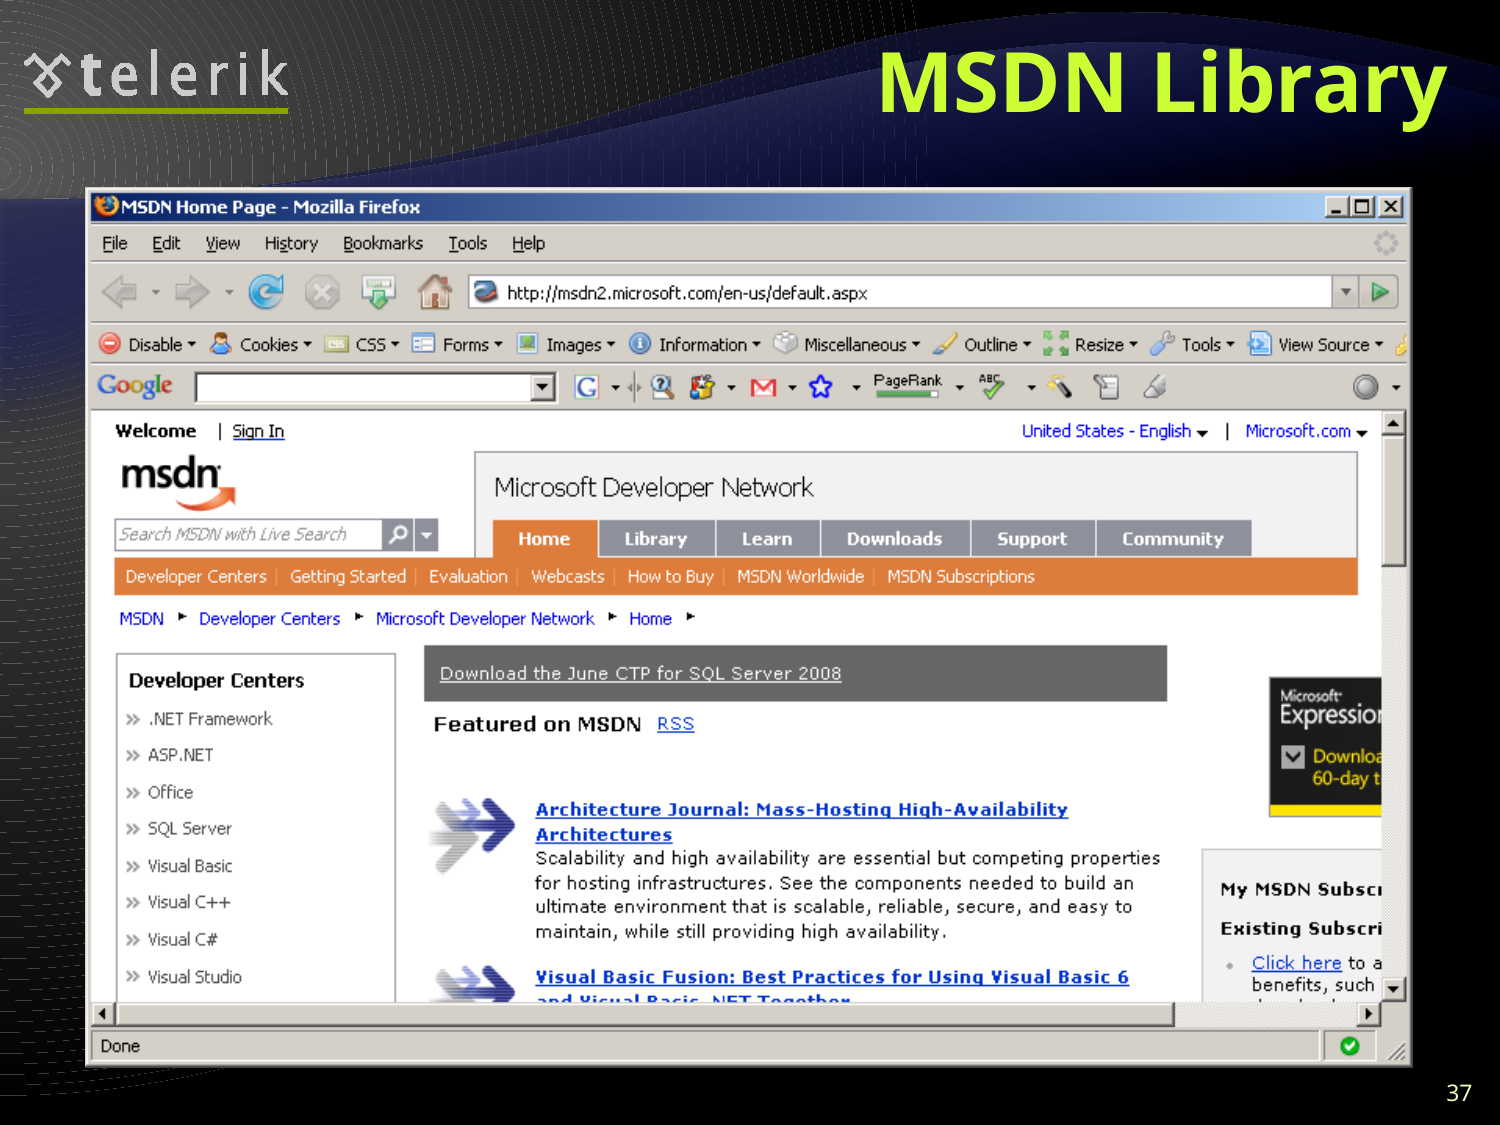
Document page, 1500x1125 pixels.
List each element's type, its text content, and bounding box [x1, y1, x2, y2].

slide_number 37 [1412, 1074, 1488, 1113]
picture [24, 49, 288, 114]
title MSDN Library [300, 12, 1463, 163]
picture [85, 187, 1413, 1068]
